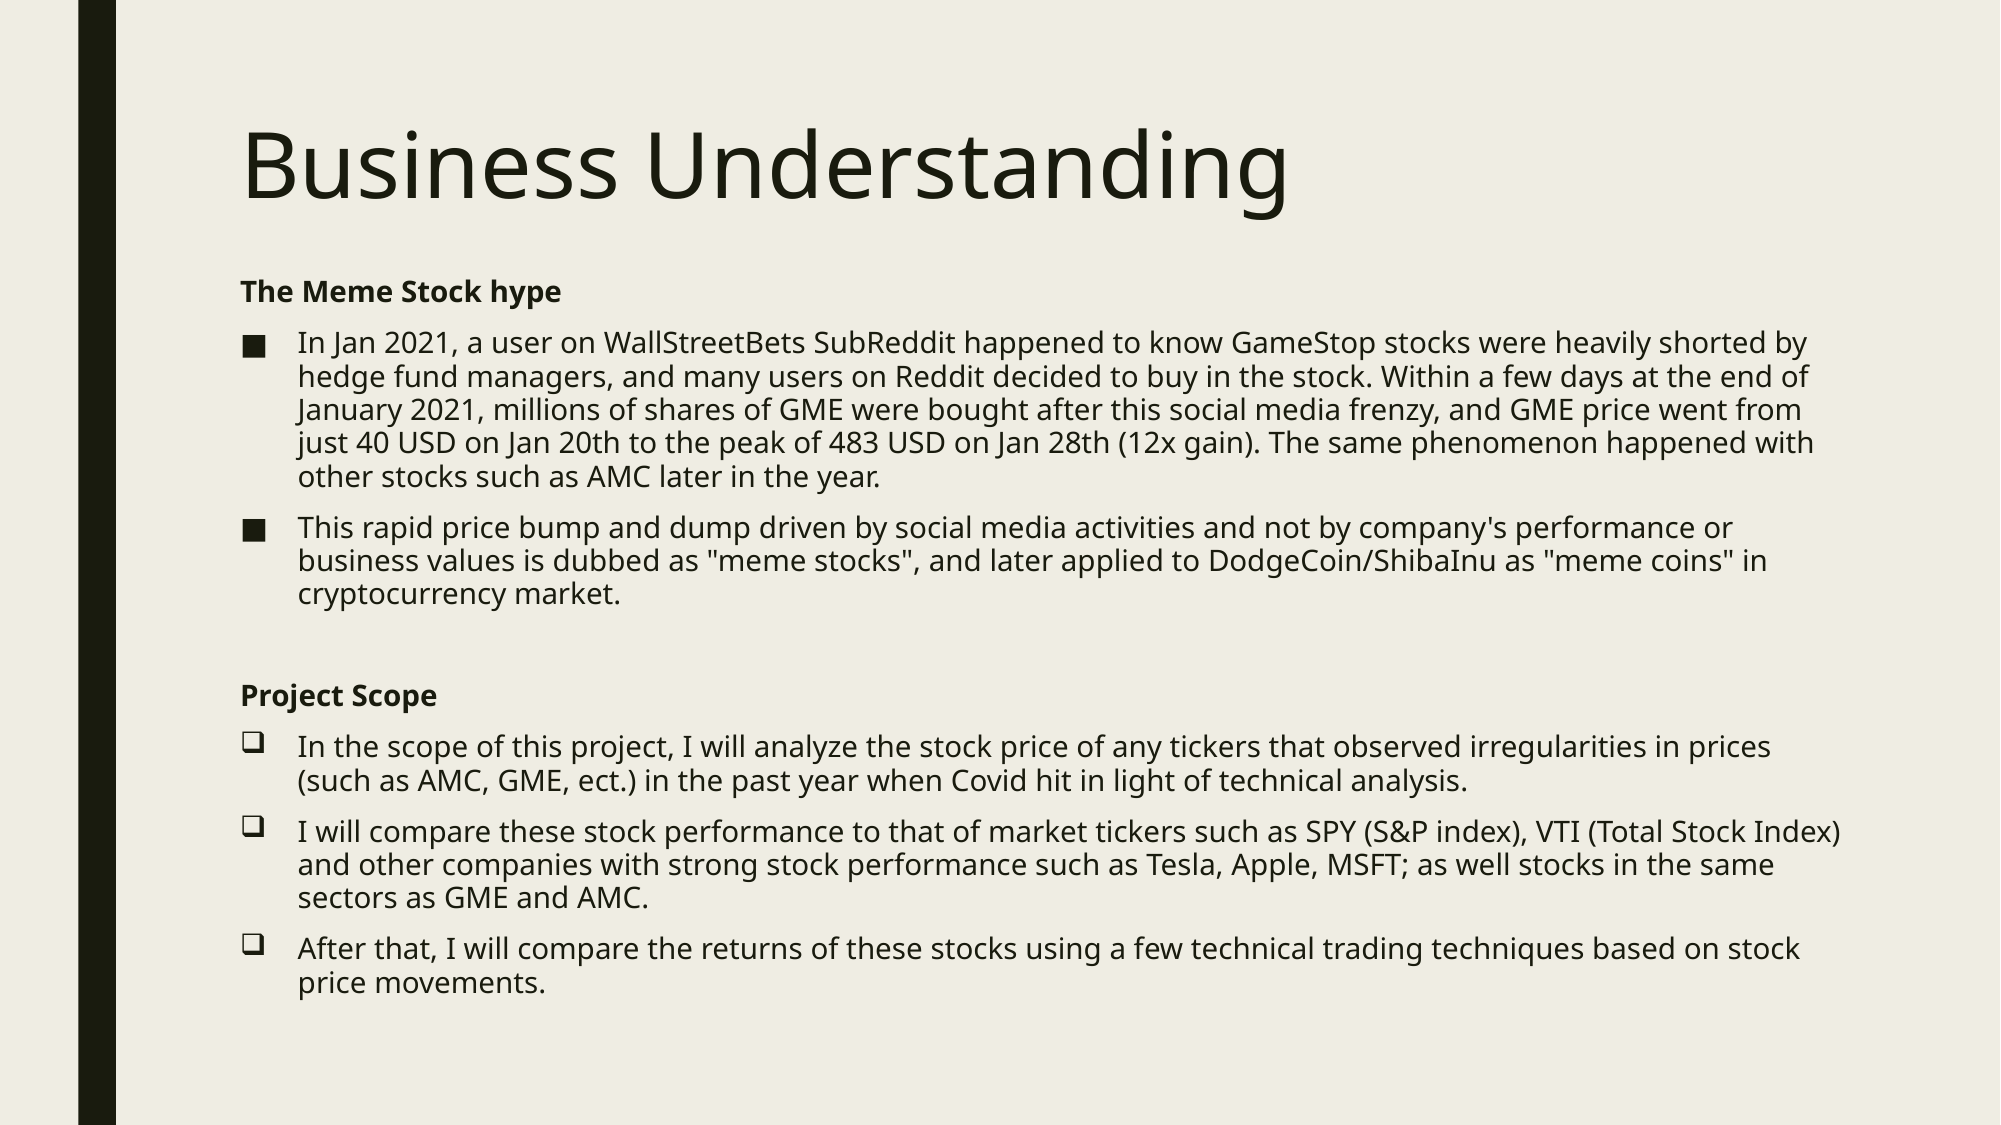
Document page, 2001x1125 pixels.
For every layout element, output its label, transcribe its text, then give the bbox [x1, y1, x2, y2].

list The Meme Stock hype In Jan 2021, a user on WallStreetBets SubReddit happened to know GameStop stocks were heavily shorted by hedge fund managers, and many users on Reddit decided to buy in the stock. Within a few days at the end of January 2021, millions of shares of GME were bought after this social media frenzy, and GME price went from just 40 USD on Jan 20th to the peak of 483 USD on Jan 28th (12x gain). The same phenomenon happened with other stocks such as AMC later in the year. This rapid price bump and dump driven by social media activities and not by company's performance or business values is dubbed as "meme stocks", and later applied to DodgeCoin/ShibaInu as "meme coins" in cryptocurrency market. Project Scope In the scope of this project, I will analyze the stock price of any tickers that observed irregularities in prices (such as AMC, GME, ect.) in the past year when Covid hit in light of technical analysis. I will compare these stock performance to that of market tickers such as SPY (S&P index), VTI (Total Stock Index) and other companies with strong stock performance such as Tesla, Apple, MSFT; as well stocks in the same sectors as GME and AMC. After that, I will compare the returns of these stocks using a few technical trading techniques based on stock price movements. [225, 268, 1867, 1013]
title Business Understanding [225, 112, 1800, 268]
